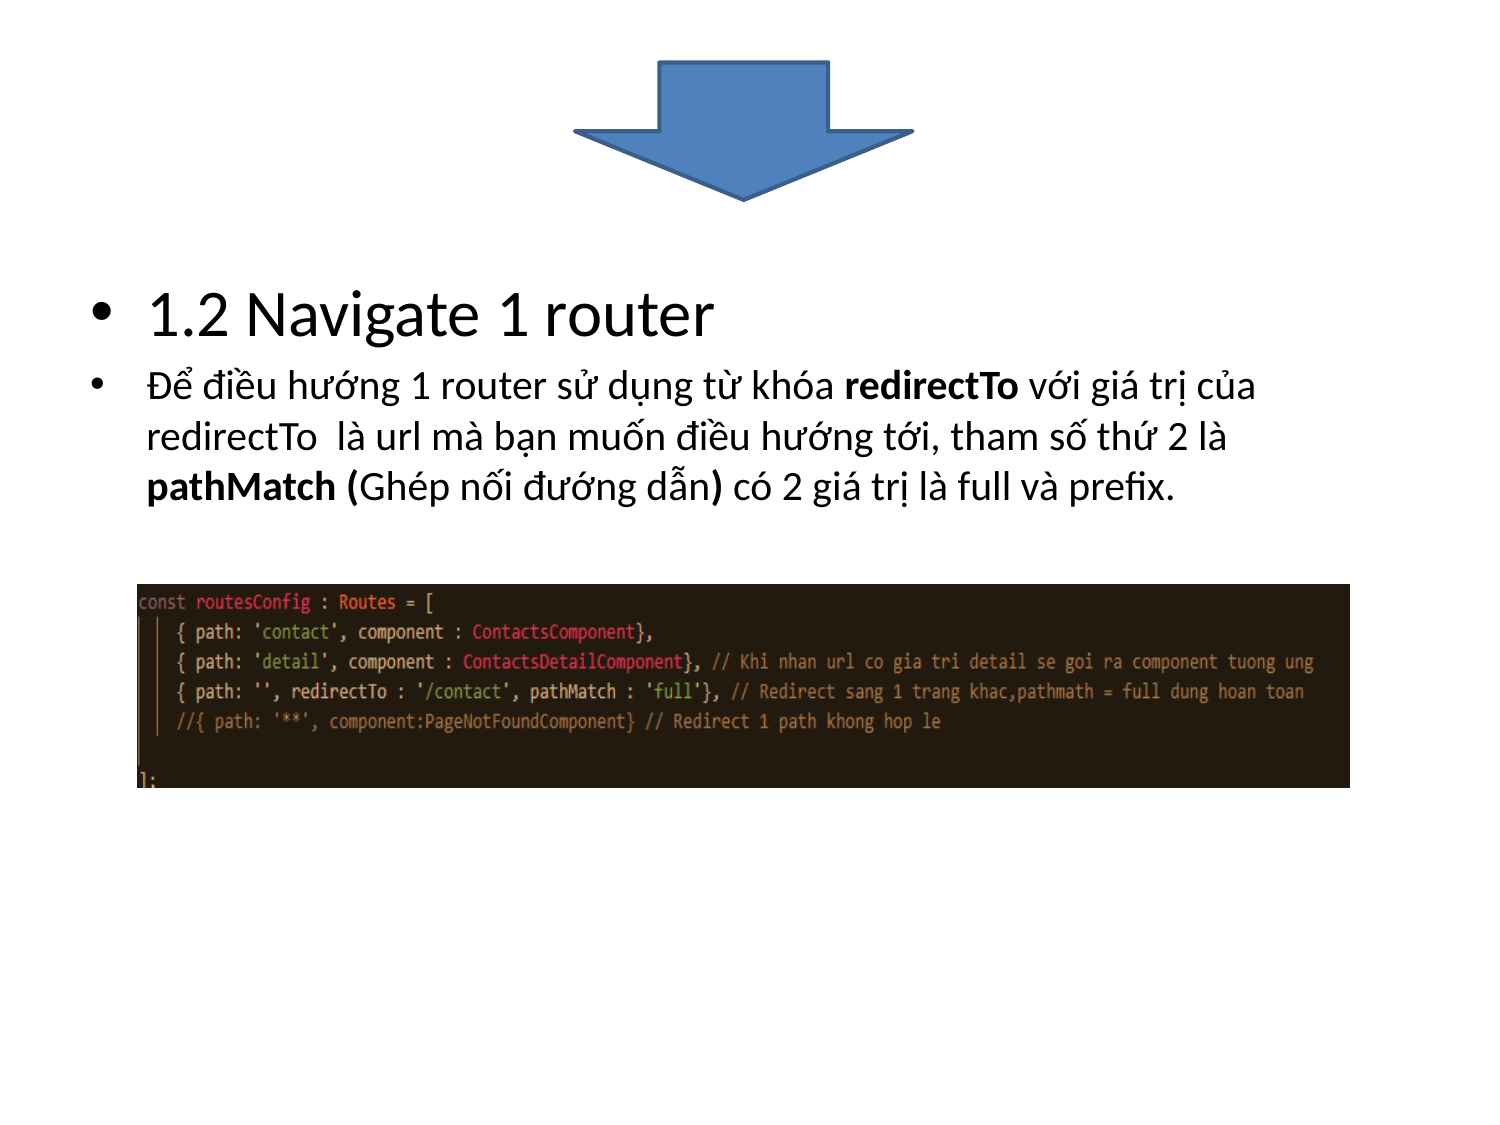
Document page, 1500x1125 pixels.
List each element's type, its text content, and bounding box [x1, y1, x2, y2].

text_box [572, 60, 915, 202]
list 1.2 Navigate 1 router Để điều hướng 1 router sử dụng từ khóa redirectTo với giá trị của redirectTo là url mà bạn muốn điều hướng tới, tham số thứ 2 là pathMatch (Ghép nối đướng dẫn) có 2 giá trị là full và prefix. [75, 262, 1425, 1005]
picture [137, 583, 1351, 788]
